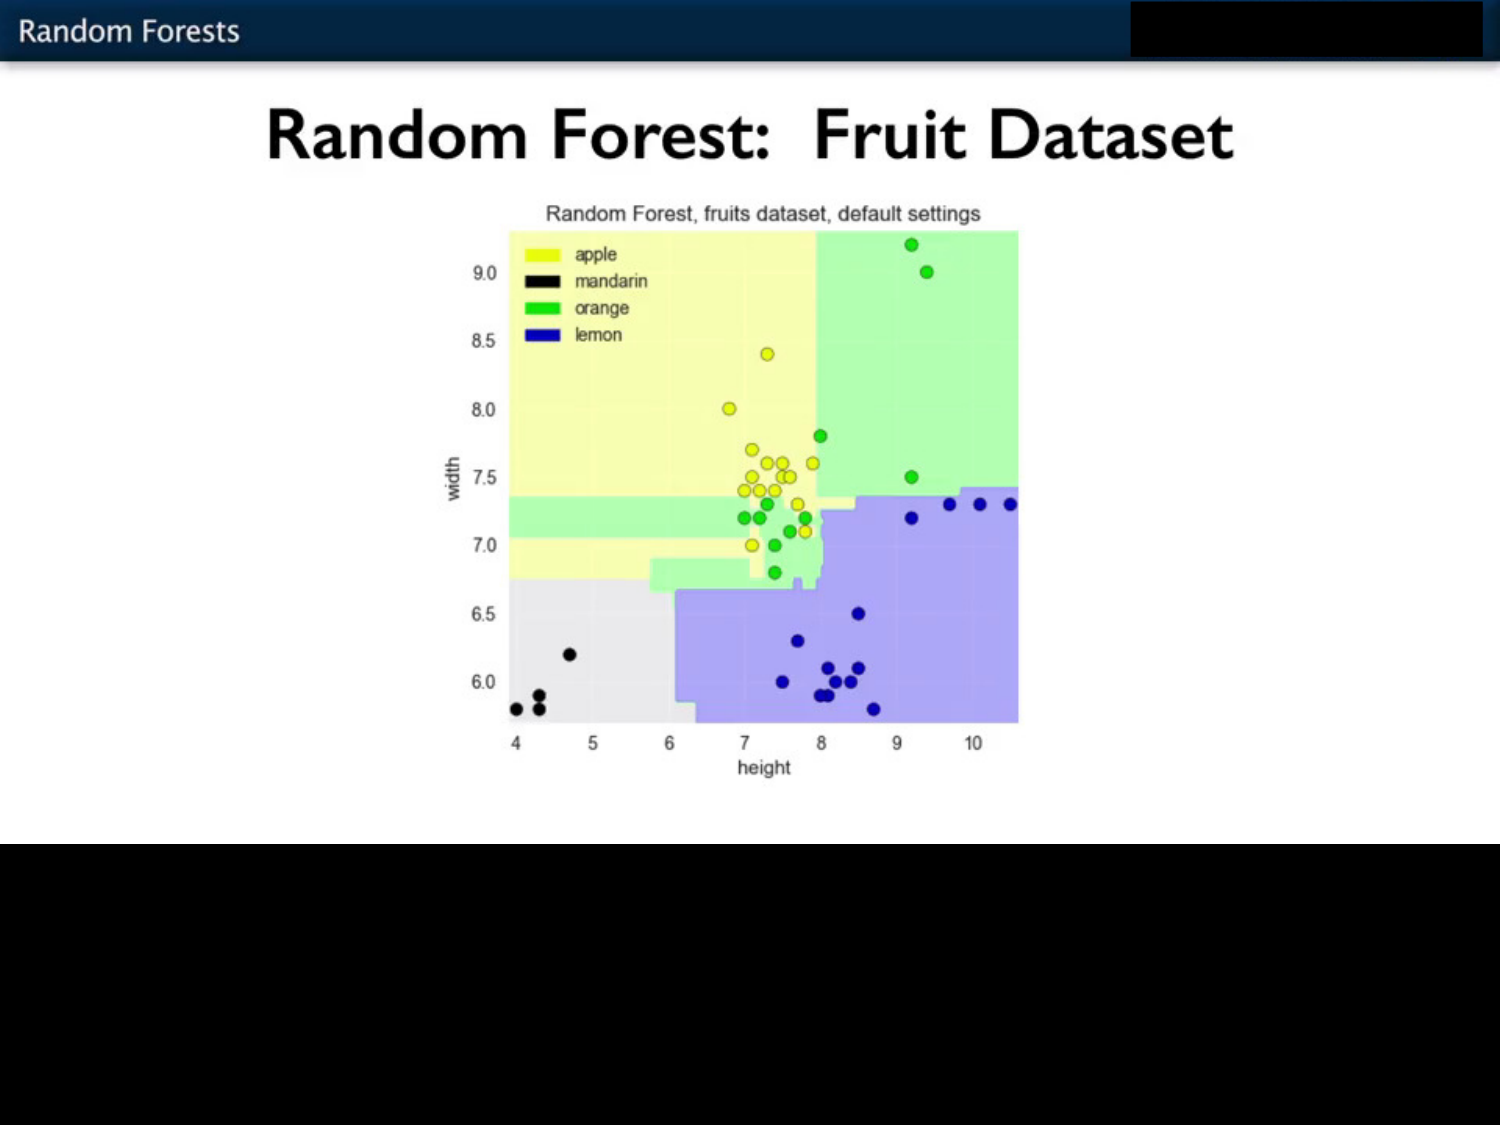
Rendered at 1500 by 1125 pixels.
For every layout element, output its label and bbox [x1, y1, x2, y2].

picture [0, 0, 1500, 844]
